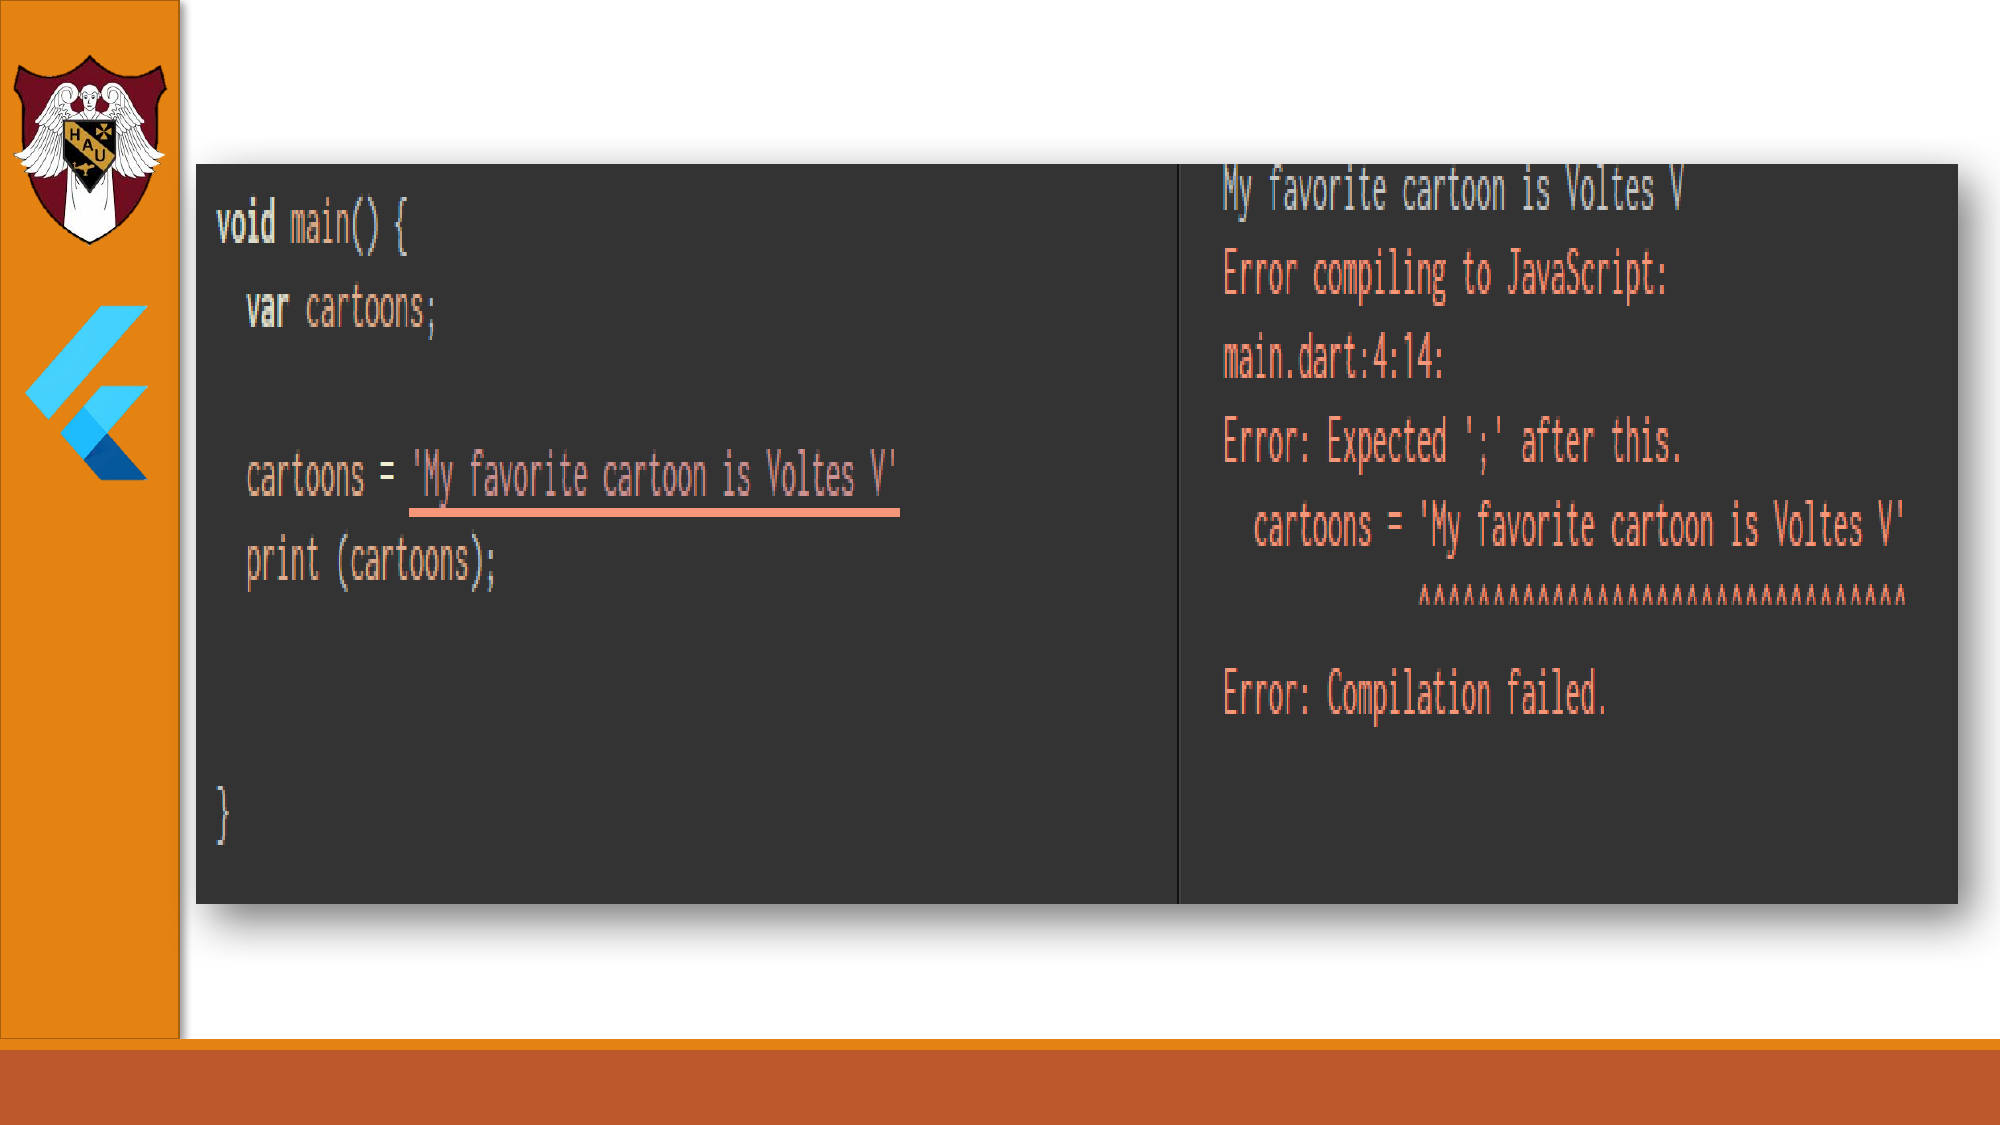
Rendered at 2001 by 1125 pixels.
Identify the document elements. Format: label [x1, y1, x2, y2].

picture [196, 163, 1958, 904]
picture [10, 46, 169, 250]
picture [7, 302, 165, 483]
